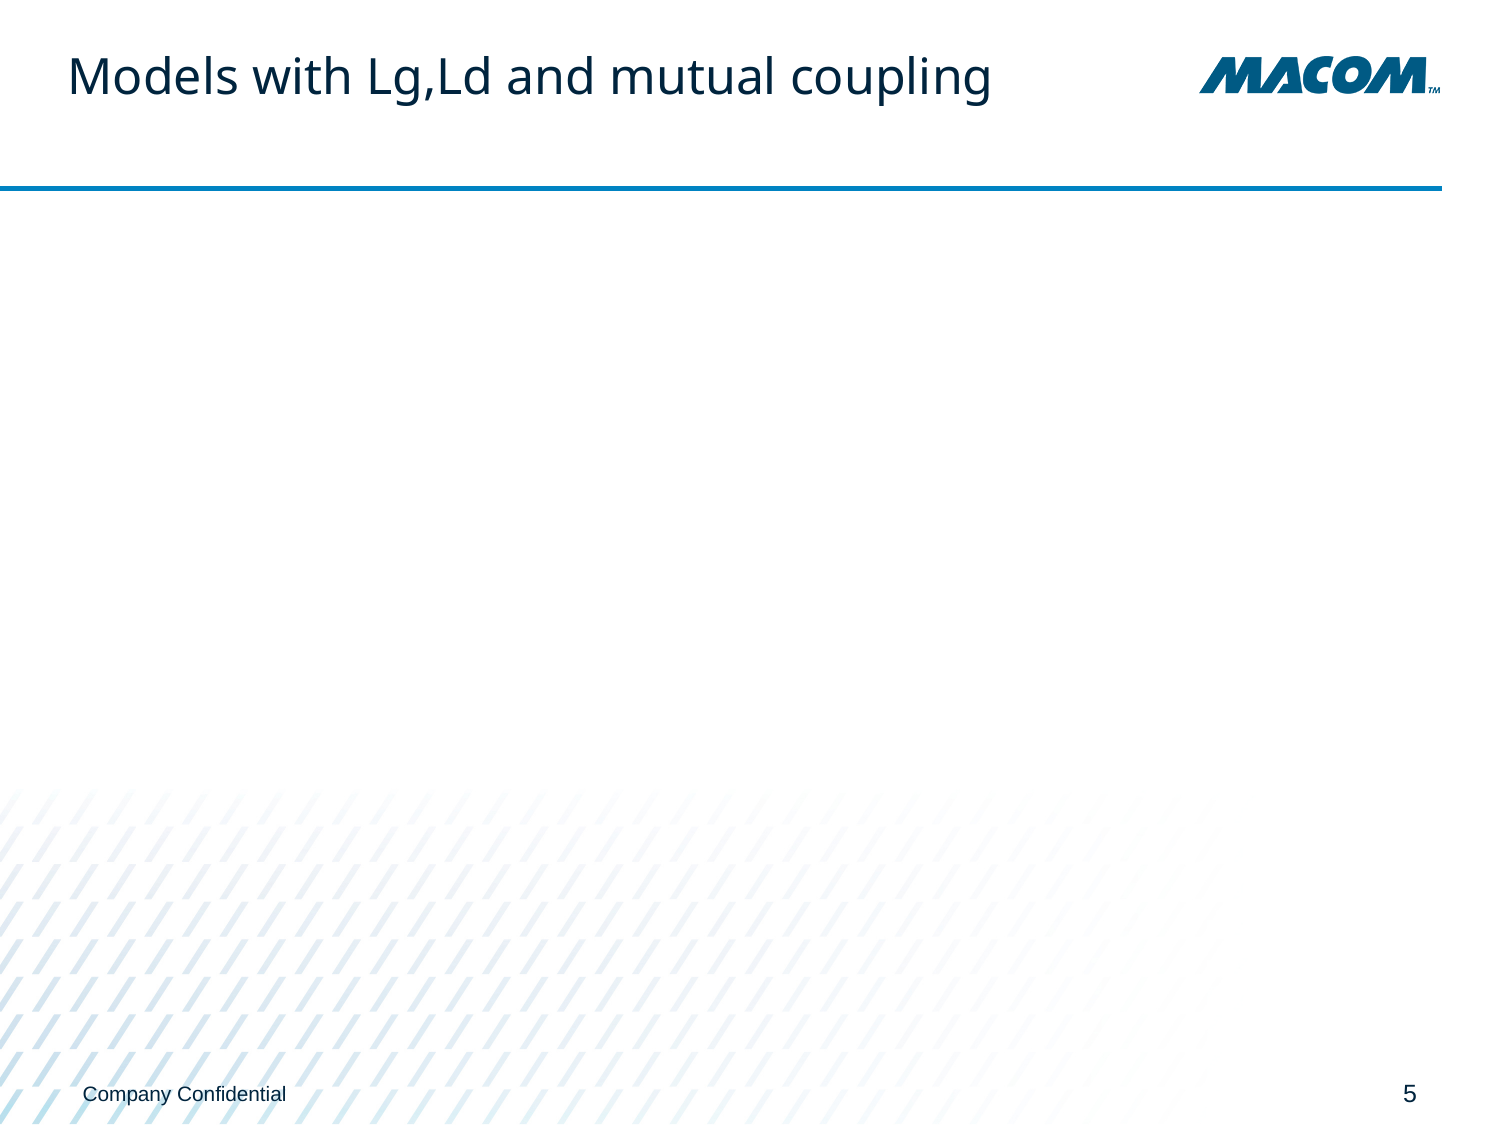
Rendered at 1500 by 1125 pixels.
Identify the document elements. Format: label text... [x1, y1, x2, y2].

picture [1199, 56, 1444, 98]
picture [1346, 68, 1358, 82]
picture [0, 712, 1500, 1125]
title Models with Lg,Ld and mutual coupling [67, 50, 1118, 157]
